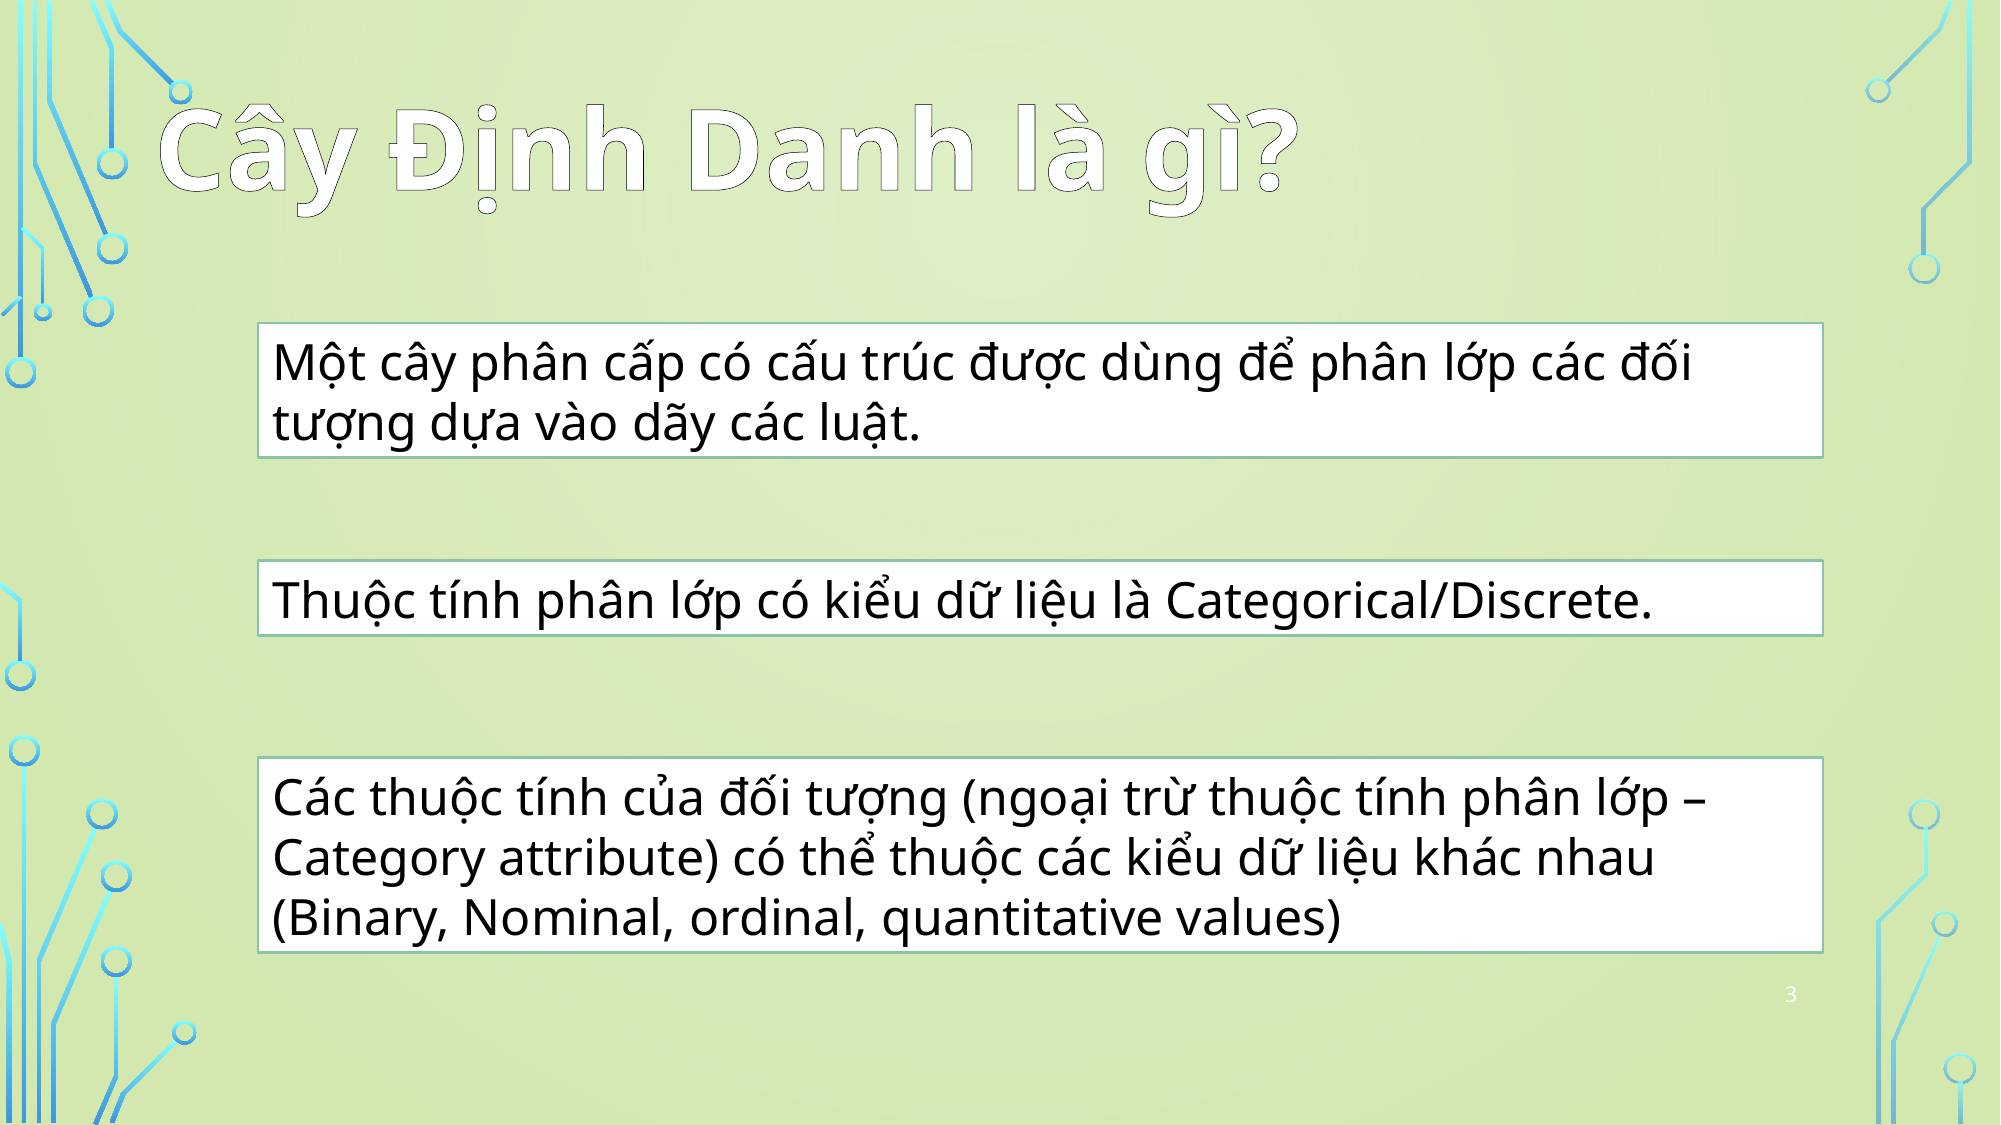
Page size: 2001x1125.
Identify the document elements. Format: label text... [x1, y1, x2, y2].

text_box Cây Định Danh là gì? [138, 70, 1316, 221]
text_box Thuộc tính phân lớp có kiểu dữ liệu là Categorical/Discrete. [257, 559, 1824, 637]
text_box Một cây phân cấp có cấu trúc được dùng để phân lớp các đối tượng dựa vào dãy các luật. [257, 322, 1824, 459]
slide_number 3 [1685, 965, 1813, 1025]
text_box Các thuộc tính của đối tượng (ngoại trừ thuộc tính phân lớp – Category attribute) có thể thuộc các kiểu dữ liệu khác nhau (Binary, Nominal, ordinal, quantitative values) [257, 756, 1824, 954]
